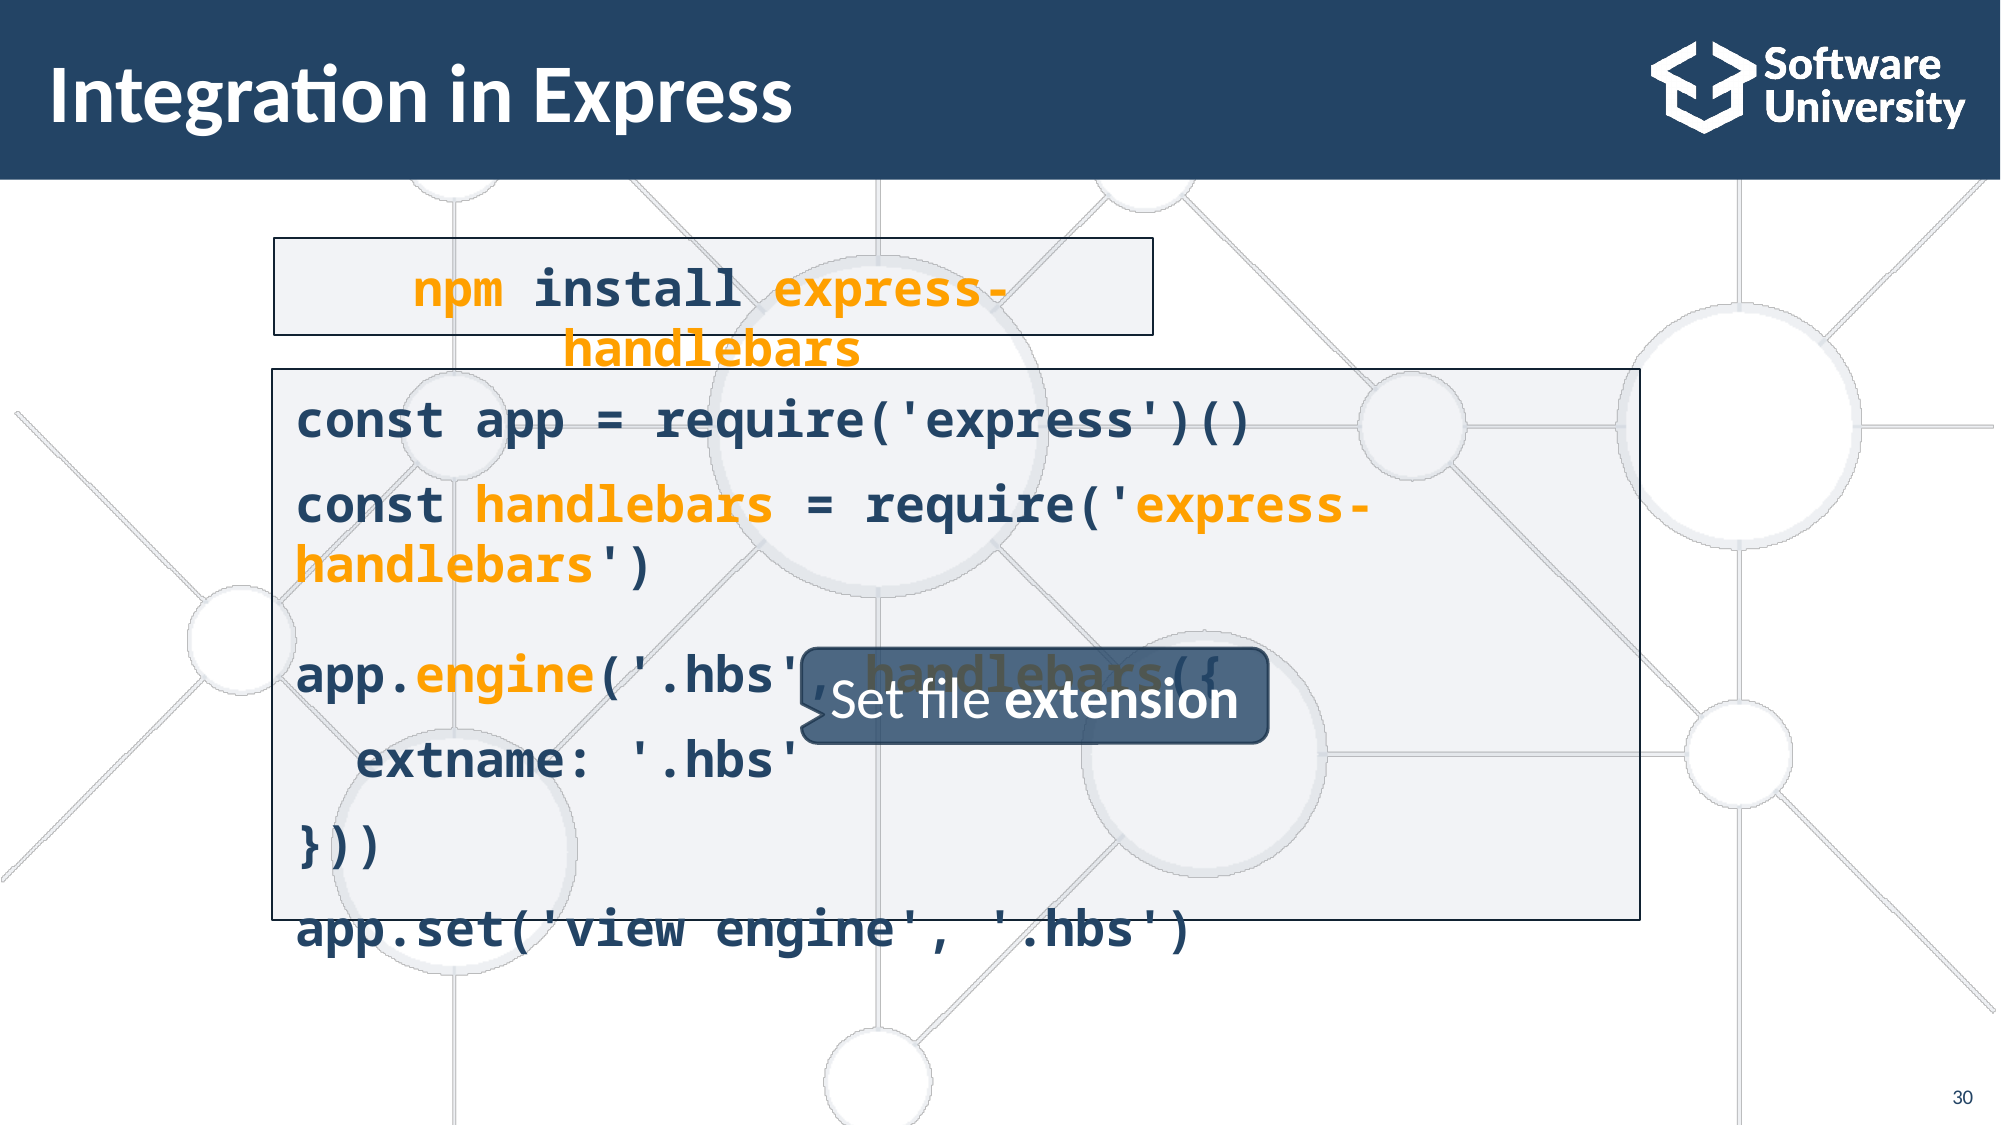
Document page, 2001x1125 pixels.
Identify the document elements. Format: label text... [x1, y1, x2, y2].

text_box Set file extension [801, 648, 1269, 744]
picture [0, 180, 2000, 1125]
picture [1651, 41, 1966, 134]
slide_number 30 [1927, 1067, 1989, 1117]
text_box npm install express-handlebars [274, 238, 1153, 335]
text_box const app = require('express')() const handlebars = require('express-handlebars') app.engine('.hbs', handlebars({ extname: '.hbs' })) app.set('view engine', '.hbs') [271, 369, 1641, 920]
title Integration in Express [31, 16, 1625, 162]
